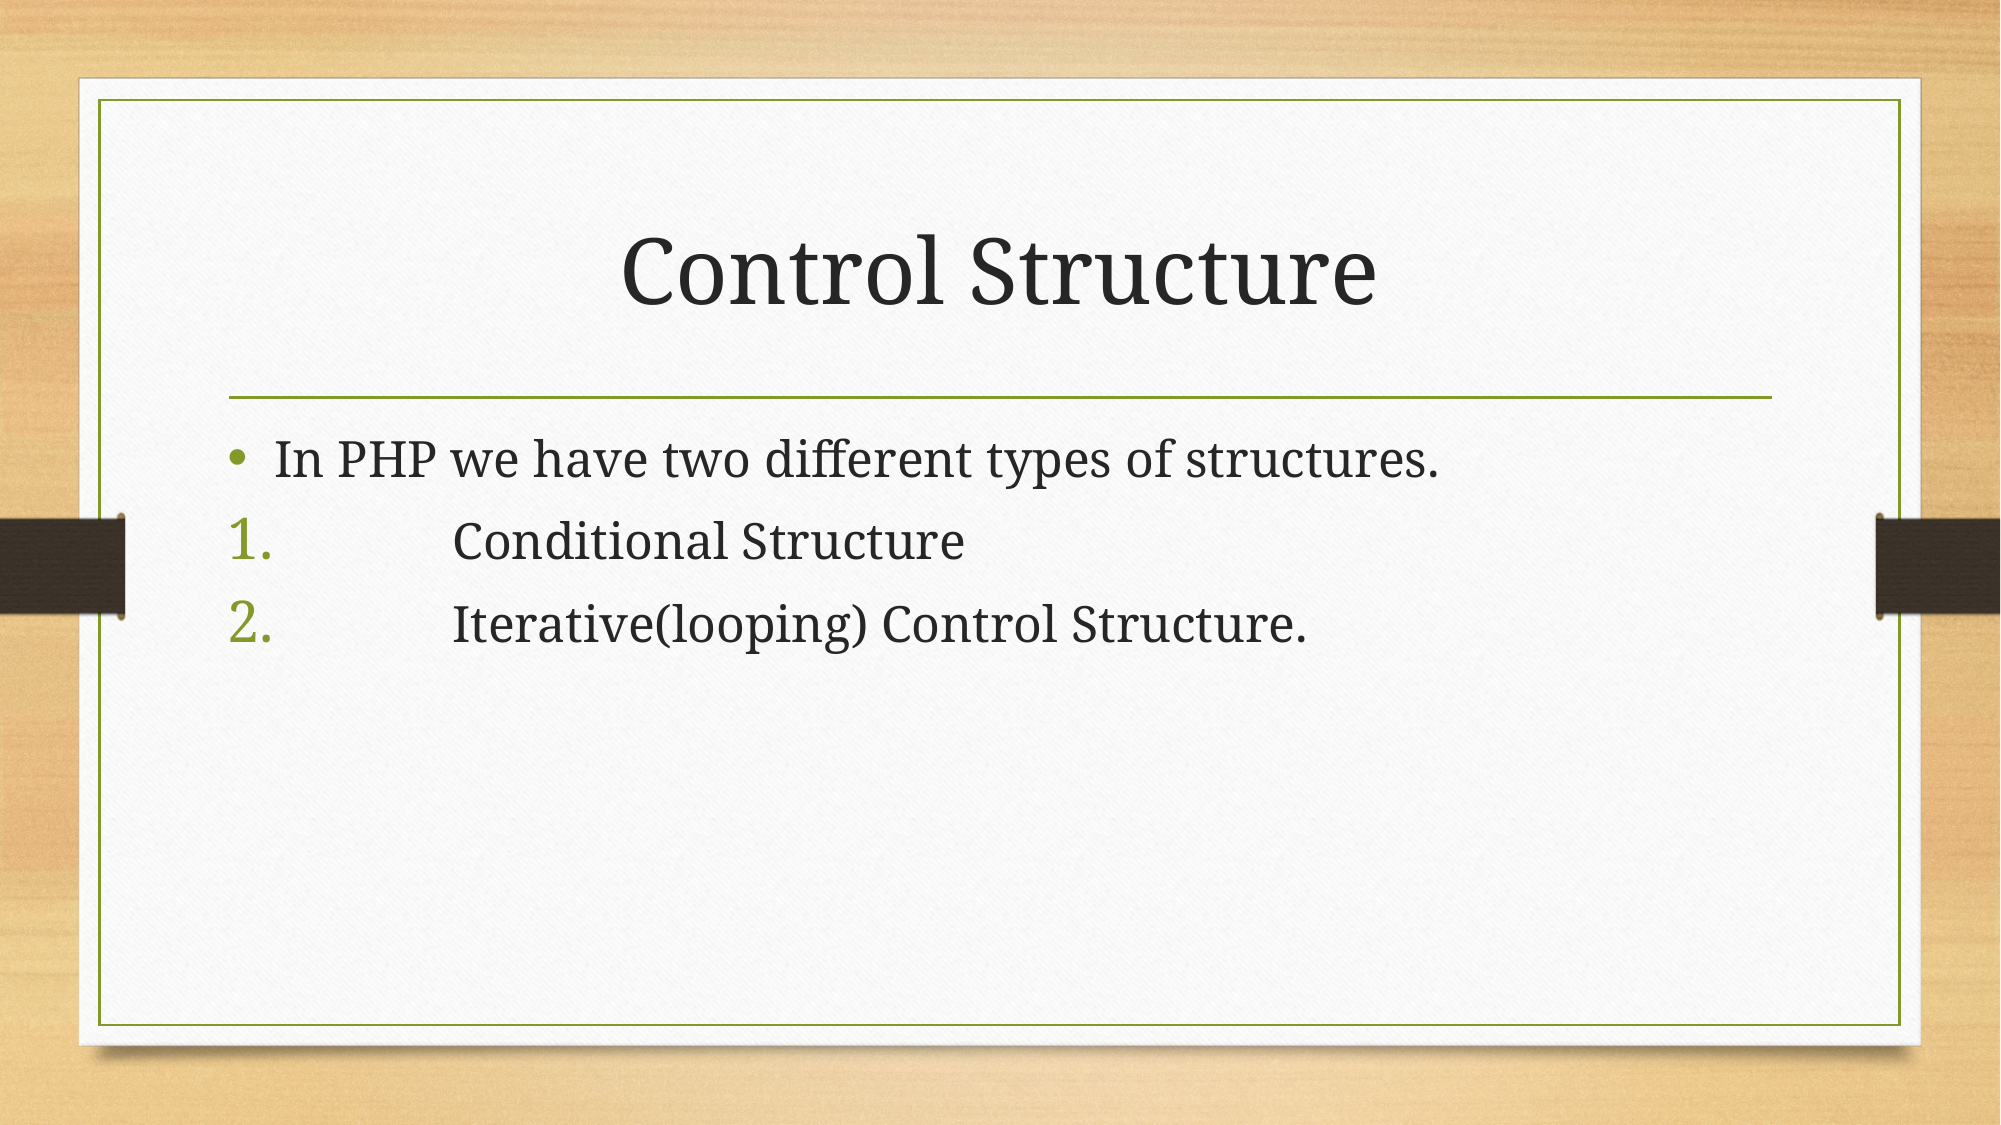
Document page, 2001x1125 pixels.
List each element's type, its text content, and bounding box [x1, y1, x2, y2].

title Control Structure [212, 161, 1788, 375]
picture [0, 0, 2001, 1125]
list In PHP we have two different types of structures. Conditional Structure Iterative(looping) Control Structure. [212, 419, 1788, 964]
